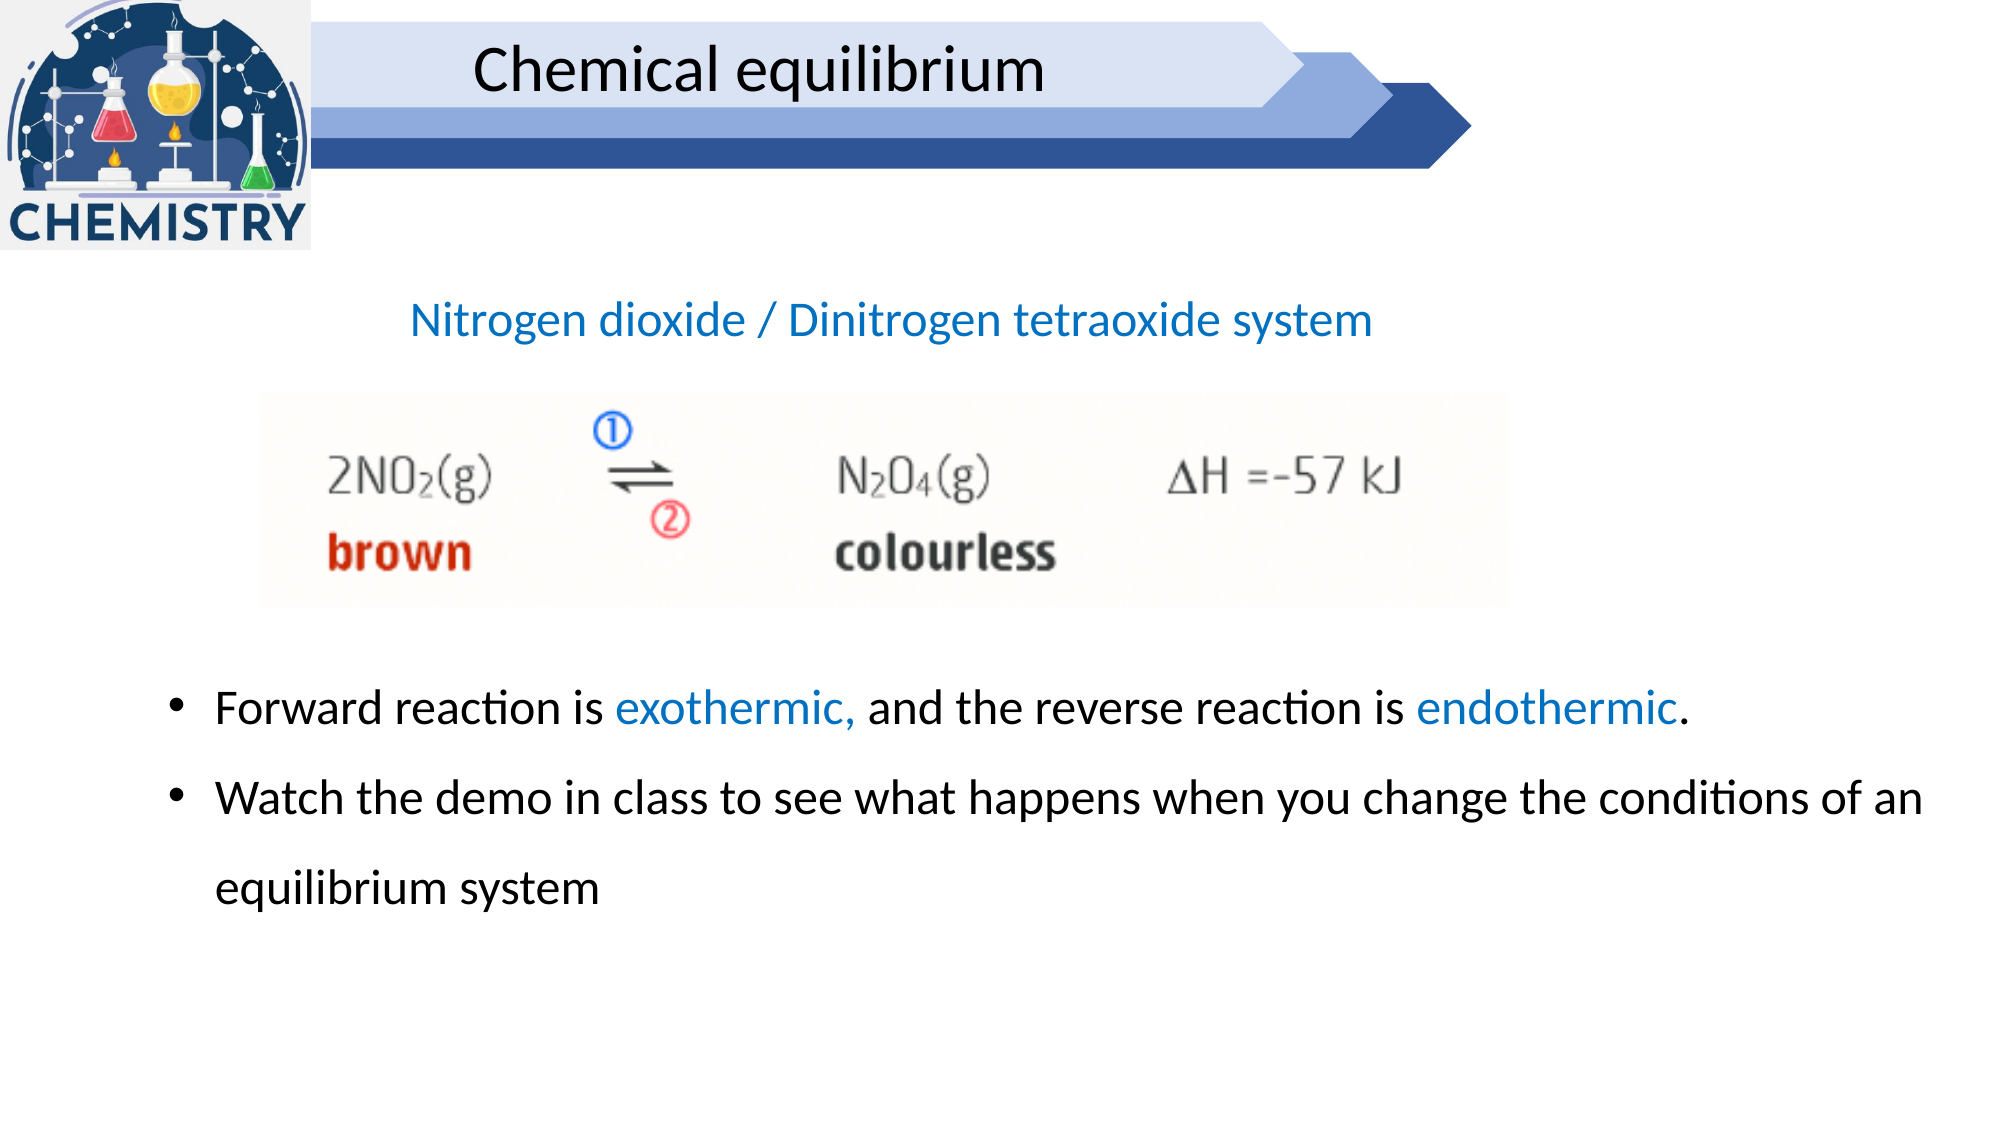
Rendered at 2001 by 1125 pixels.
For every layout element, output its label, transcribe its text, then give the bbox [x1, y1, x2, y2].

text_box Nitrogen dioxide / Dinitrogen tetraoxide system [394, 249, 1432, 355]
text_box [311, 81, 1474, 170]
text_box Forward reaction is exothermic, and the reverse reaction is endothermic. Watch the demo in class to see what happens when you change the conditions of an equilibrium system [153, 637, 1980, 922]
text_box Chemical equilibrium [311, 20, 1306, 109]
text_box [311, 51, 1395, 140]
picture [0, 0, 311, 250]
picture [260, 391, 1508, 609]
